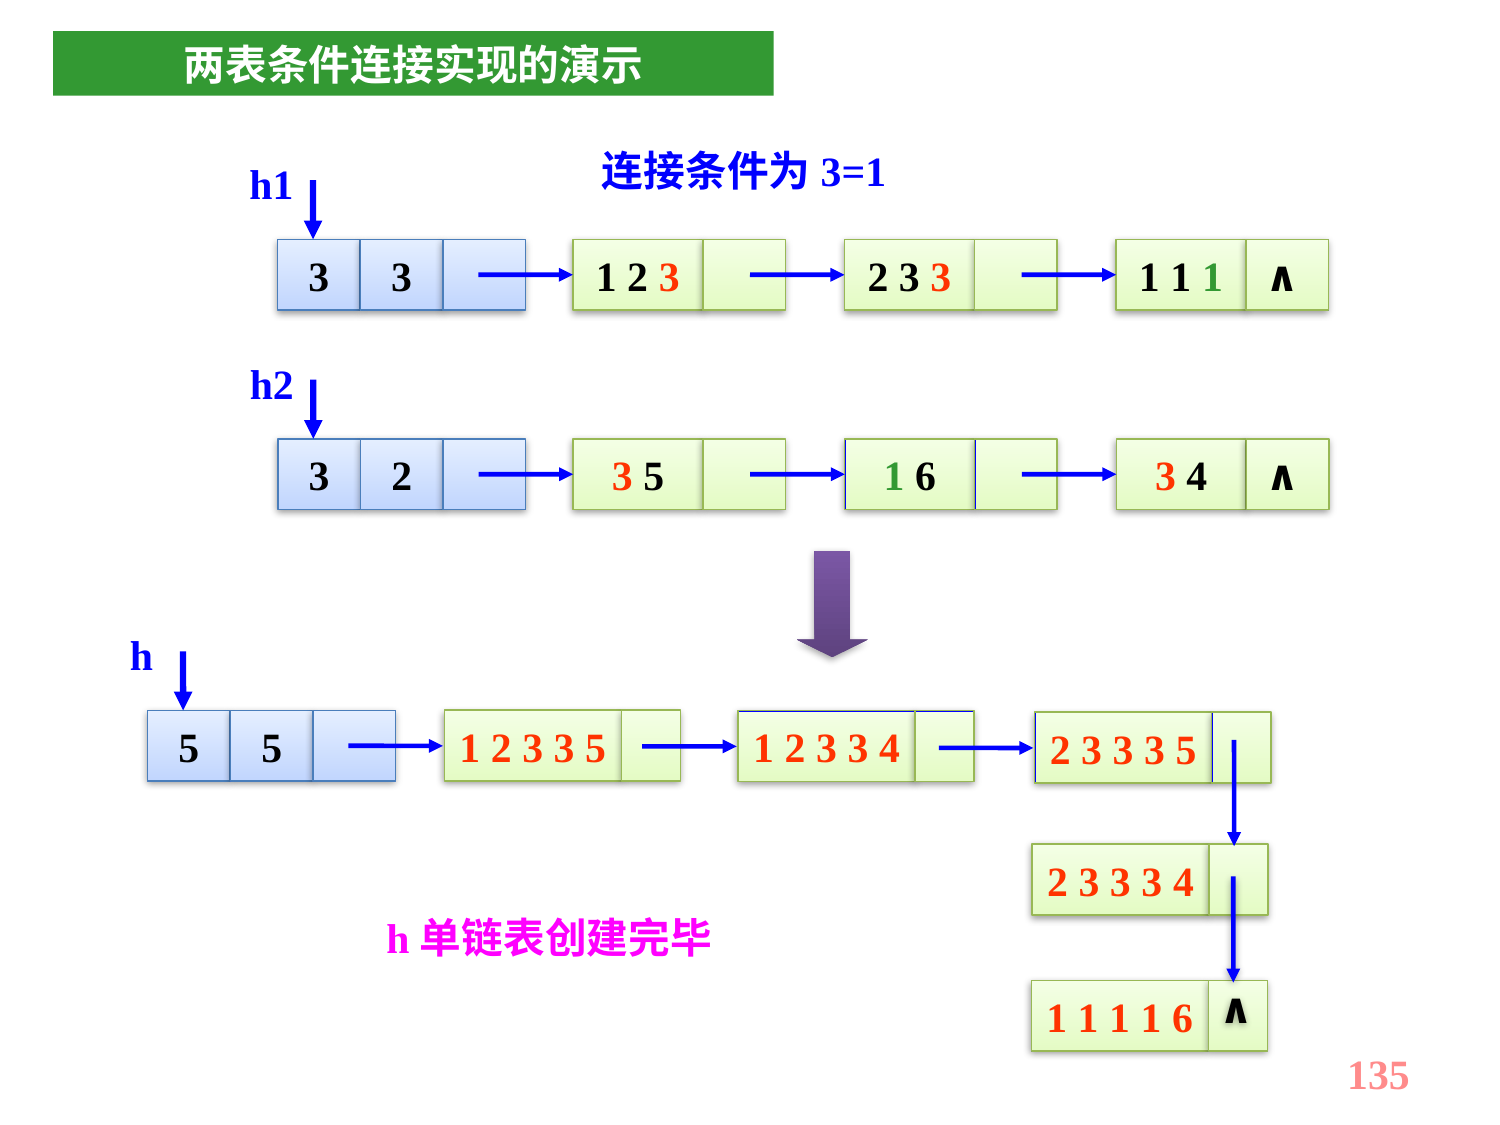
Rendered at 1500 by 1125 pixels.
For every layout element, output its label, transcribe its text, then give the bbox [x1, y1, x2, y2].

text_box 5 [147, 710, 228, 782]
text_box [1062, 468, 1110, 481]
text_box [1116, 438, 1330, 510]
text_box [1062, 268, 1110, 281]
text_box 连接条件为3=1 [572, 137, 916, 202]
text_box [572, 239, 786, 311]
text_box h单链表创建完毕 [312, 904, 786, 970]
text_box 3 [360, 239, 440, 311]
text_box 3 [277, 438, 358, 510]
text_box [478, 468, 567, 481]
text_box [790, 468, 839, 481]
text_box [307, 415, 320, 439]
text_box [312, 710, 346, 782]
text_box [844, 239, 1058, 311]
text_box [442, 438, 526, 510]
text_box 2 [360, 438, 440, 510]
text_box [796, 550, 868, 658]
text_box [1031, 739, 1269, 877]
text_box [478, 268, 567, 281]
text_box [348, 709, 644, 782]
text_box h1 [230, 150, 313, 216]
text_box [790, 268, 839, 281]
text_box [1030, 876, 1268, 1052]
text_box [938, 711, 1271, 784]
text_box 5 [230, 710, 310, 782]
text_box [844, 438, 1058, 510]
slide_number 135 [1074, 1042, 1425, 1103]
text_box [176, 651, 190, 711]
text_box 3 [277, 239, 358, 311]
text_box 两表条件连接实现的演示 [53, 31, 774, 96]
text_box [442, 239, 526, 311]
text_box h2 [230, 350, 314, 415]
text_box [1115, 239, 1329, 311]
text_box [306, 180, 320, 240]
text_box h [100, 621, 183, 687]
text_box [641, 710, 941, 782]
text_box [572, 438, 786, 510]
